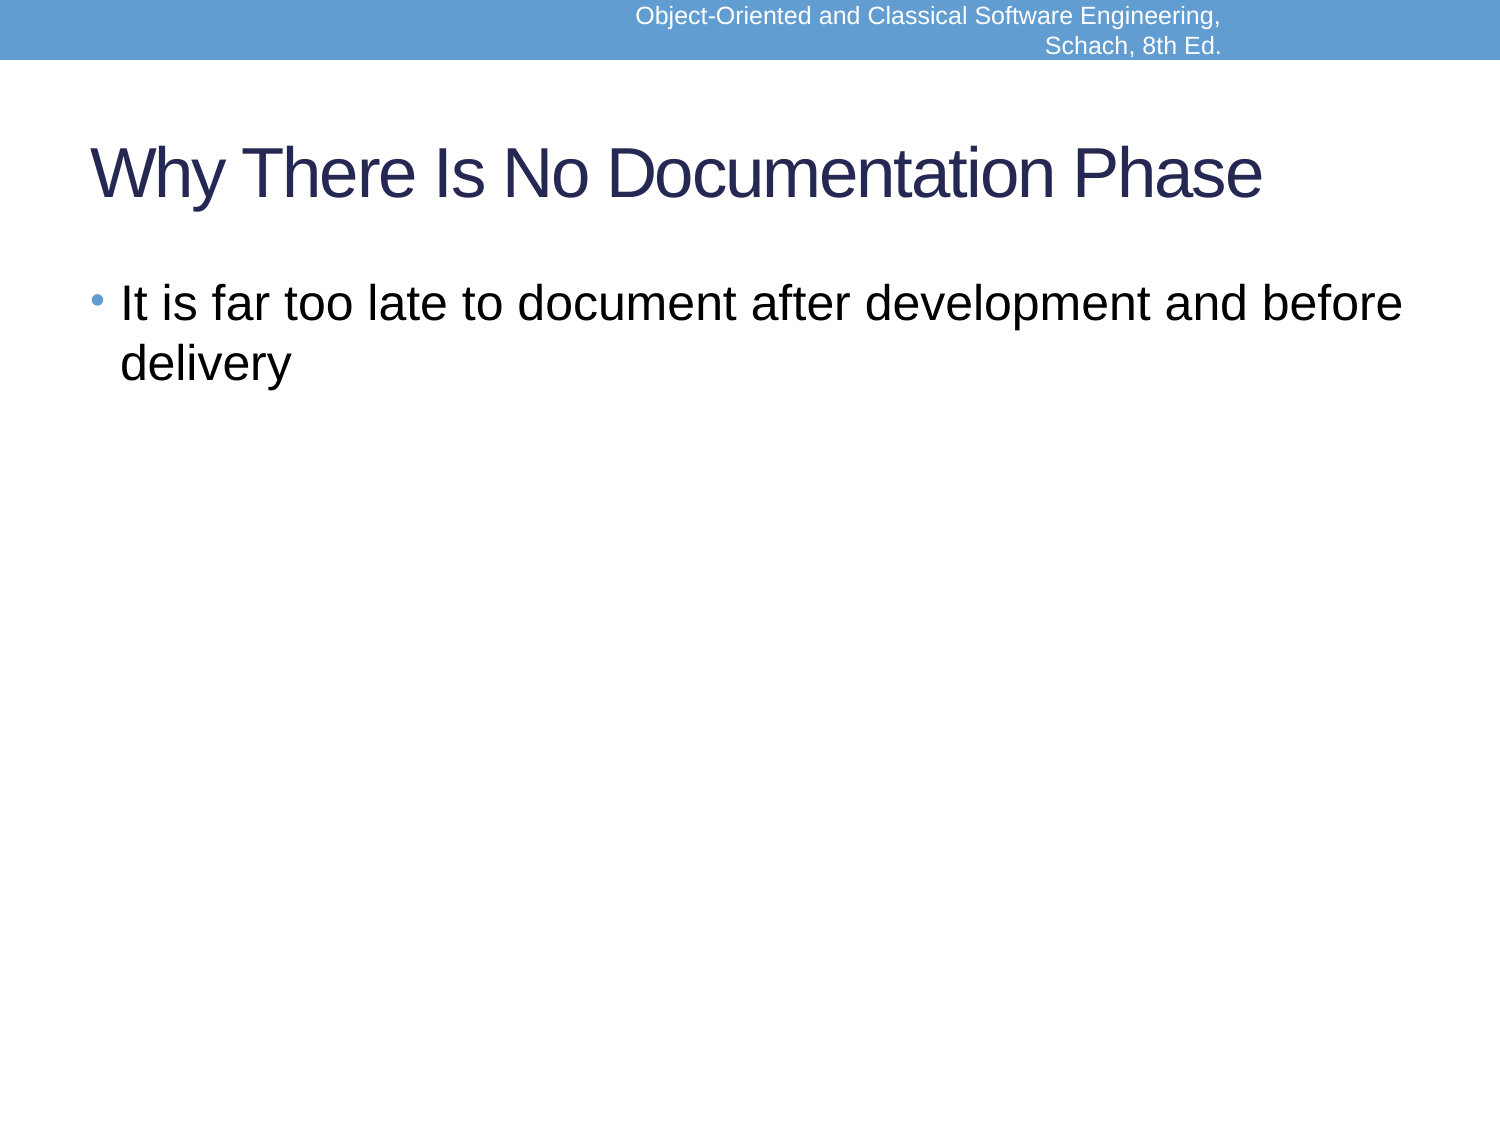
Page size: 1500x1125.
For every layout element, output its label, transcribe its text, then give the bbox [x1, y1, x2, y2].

title Why There Is No Documentation Phase [75, 87, 1425, 250]
list It is far too late to document after development and before delivery [75, 262, 1425, 1063]
footer Object-Oriented and Classical Software Engineering, Schach, 8th Ed. [562, 3, 1238, 57]
